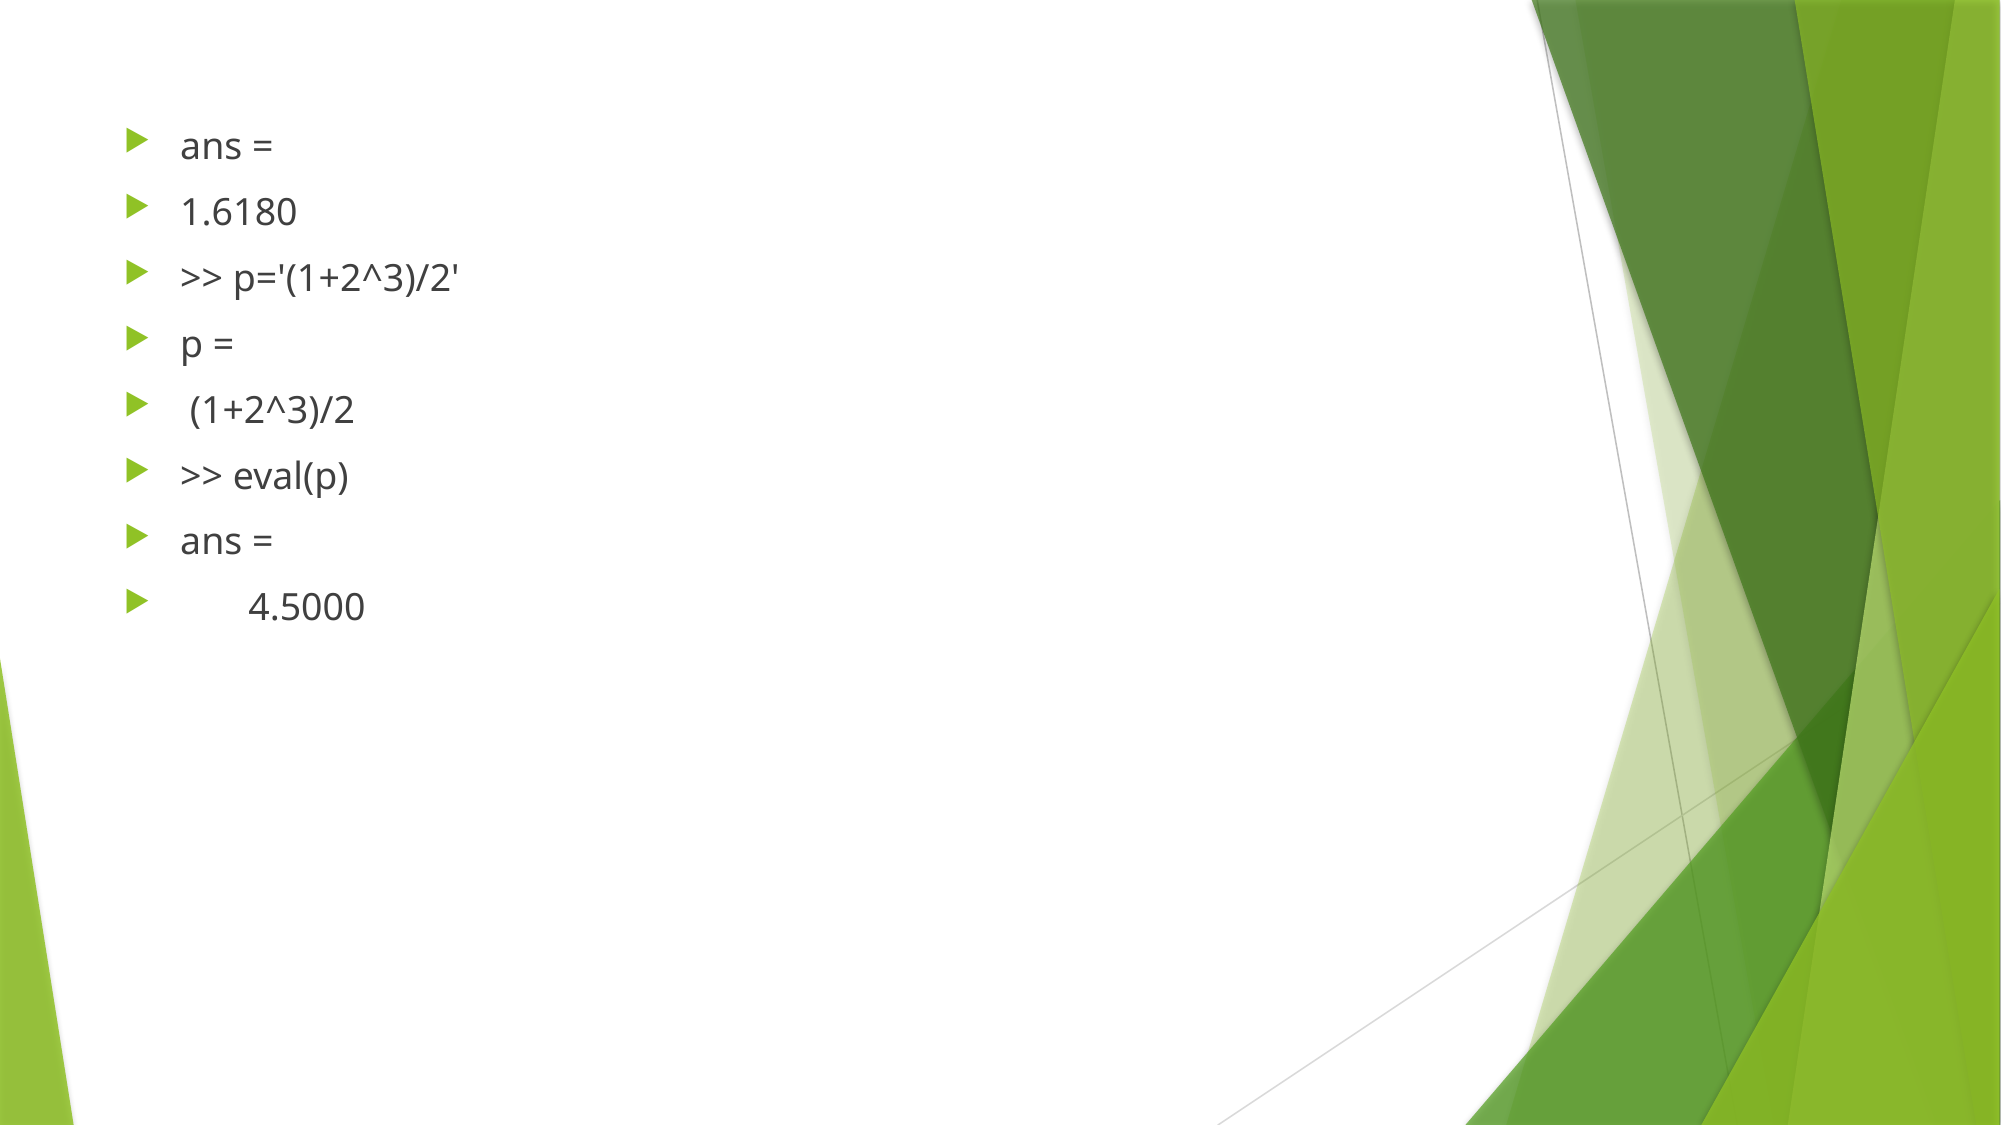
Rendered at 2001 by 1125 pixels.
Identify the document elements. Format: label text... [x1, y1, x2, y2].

list ans = 1.6180 >> p='(1+2^3)/2' p = (1+2^3)/2 >> eval(p) ans = 4.5000 [108, 114, 1520, 752]
